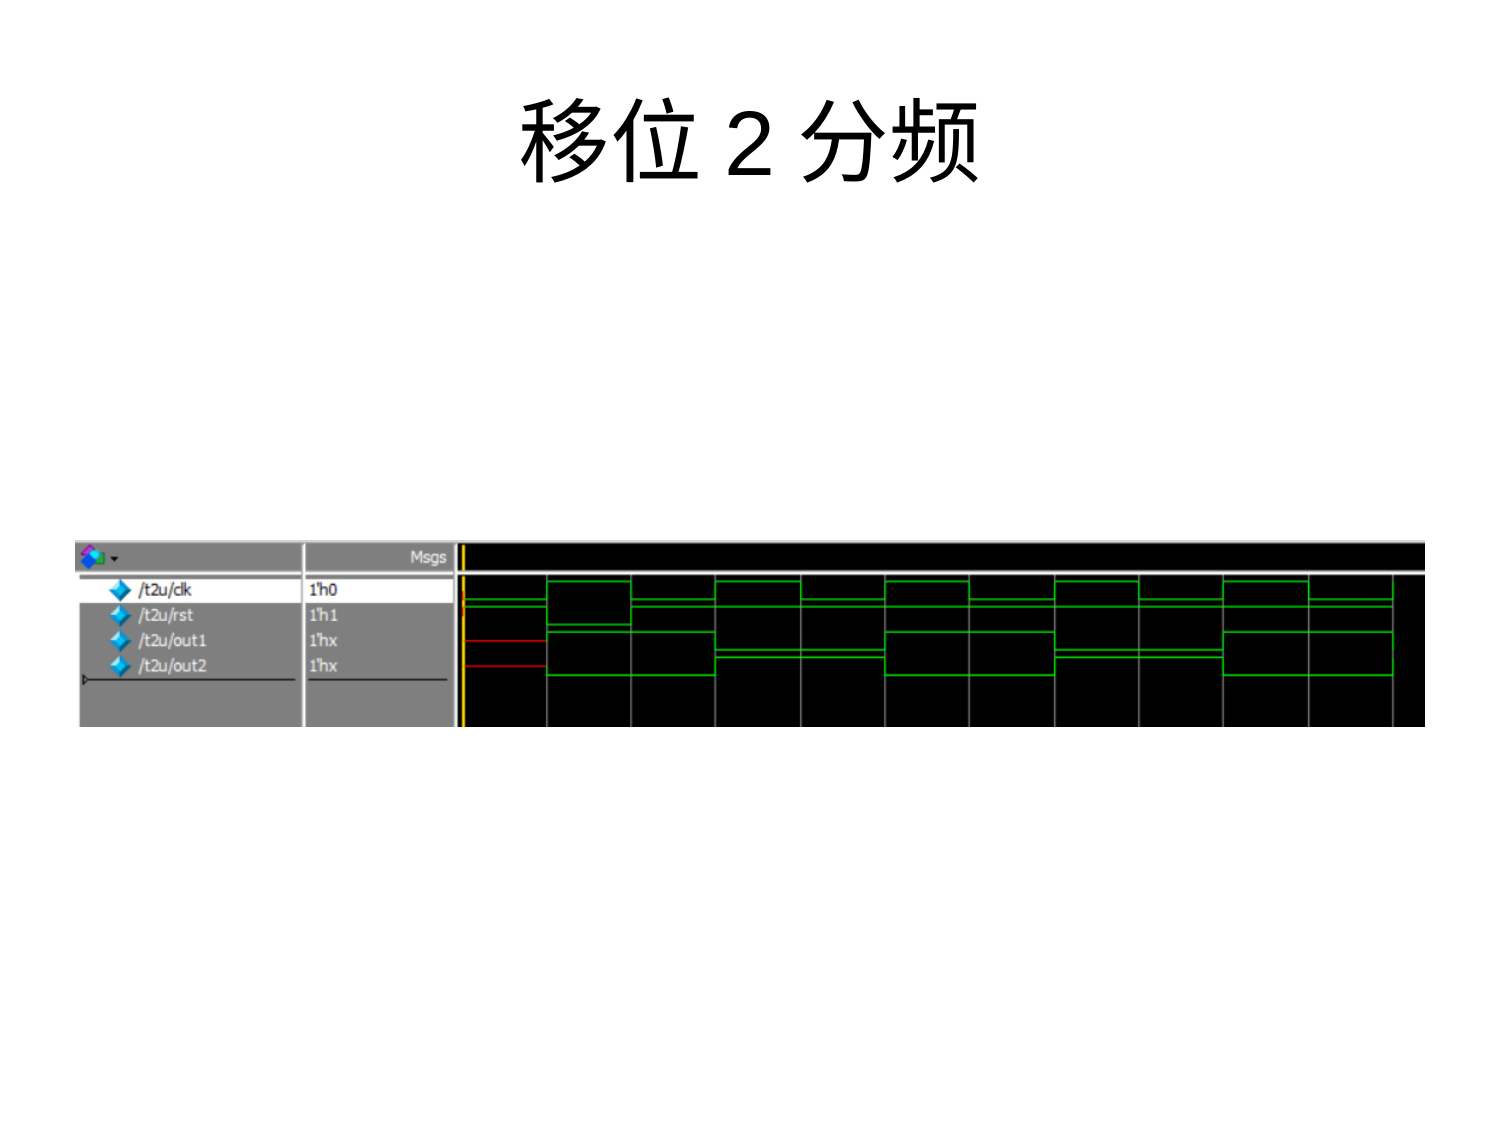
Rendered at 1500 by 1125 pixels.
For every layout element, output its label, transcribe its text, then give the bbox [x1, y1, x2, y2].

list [74, 540, 1425, 727]
title 移位2分频 [75, 45, 1425, 233]
